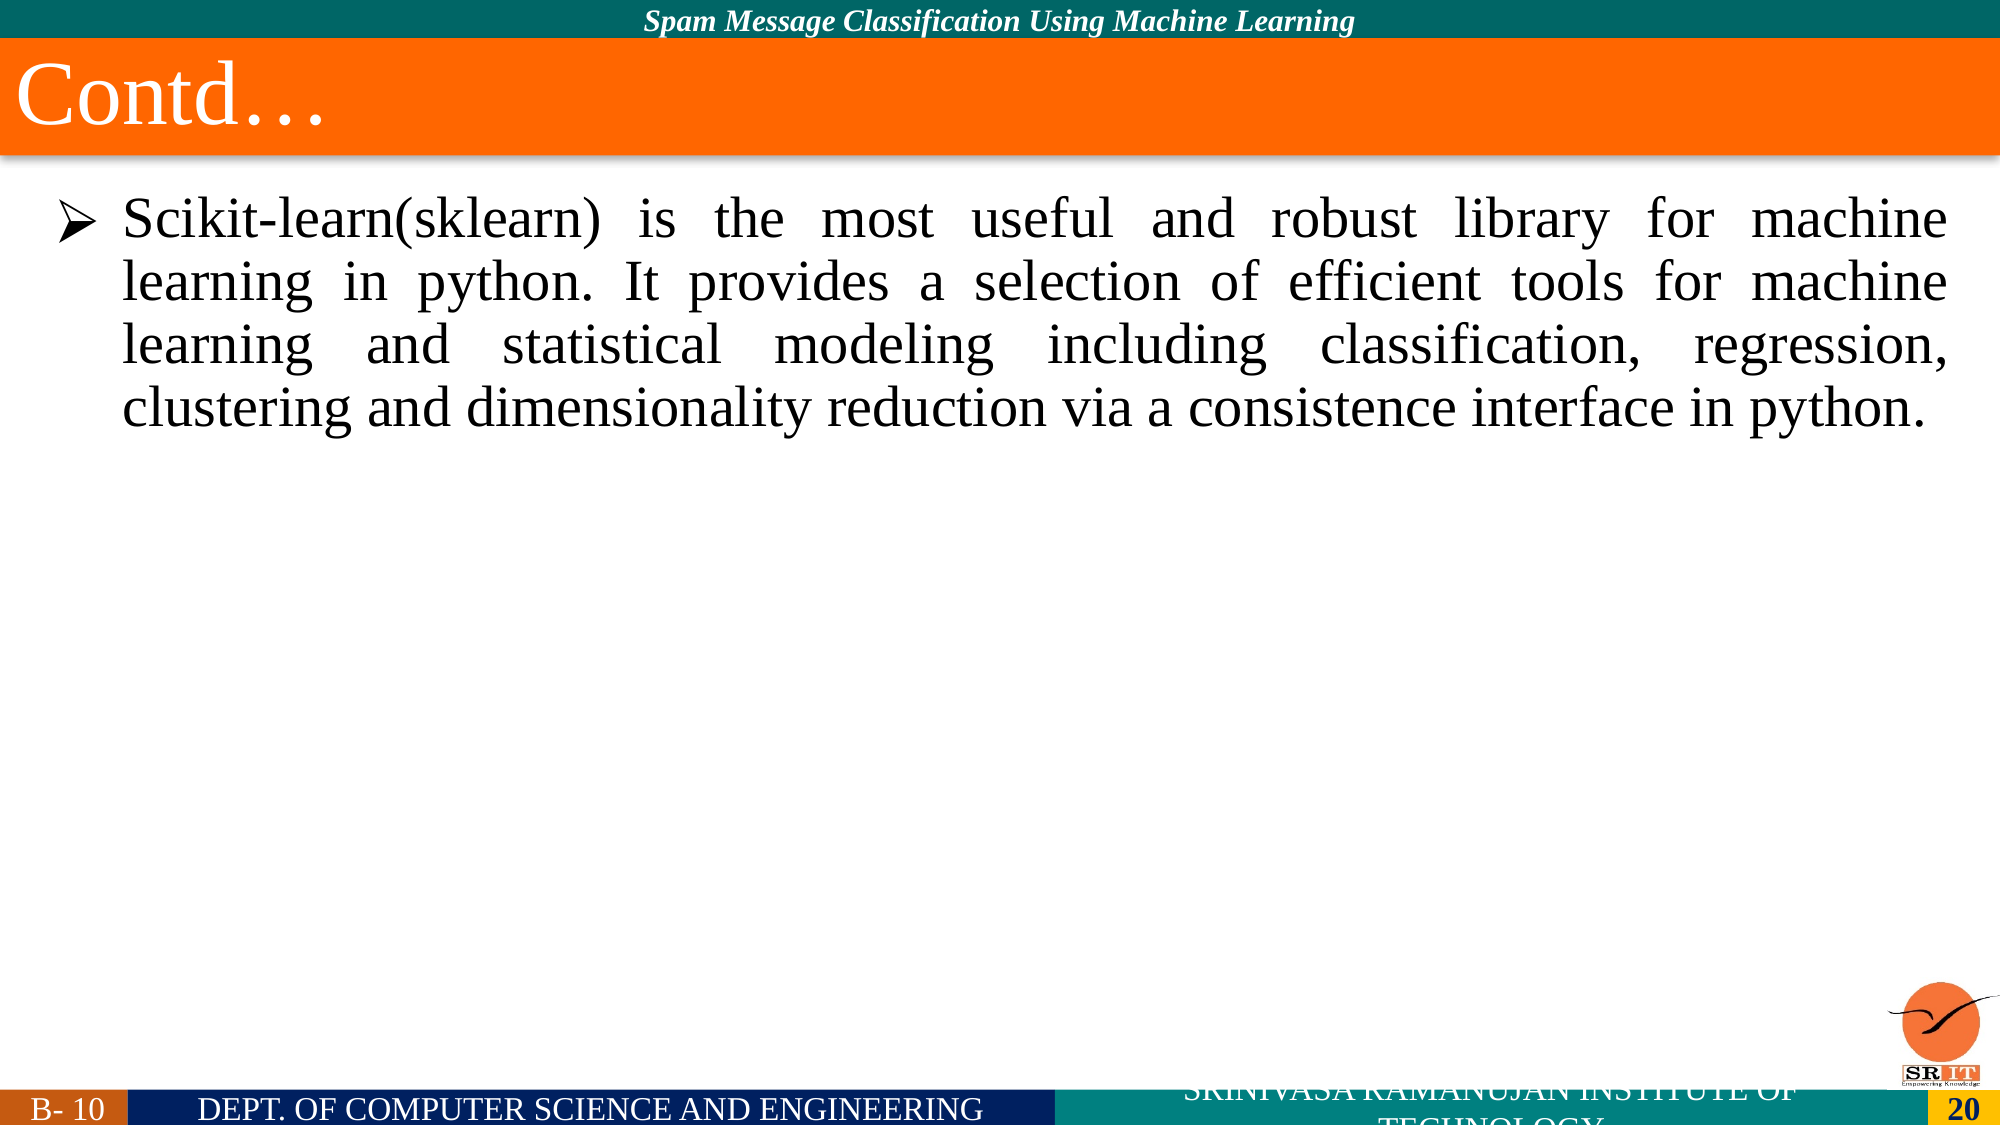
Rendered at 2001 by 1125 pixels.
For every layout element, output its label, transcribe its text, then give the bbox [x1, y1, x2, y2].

picture [1887, 977, 2000, 1090]
title Contd… [0, 38, 2000, 156]
list Scikit-learn(sklearn) is the most useful and robust library for machine learning in python. It provides a selection of efficient tools for machine learning and statistical modeling including classification, regression, clustering and dimensionality reduction via a consistence interface in python. [32, 179, 1965, 1065]
